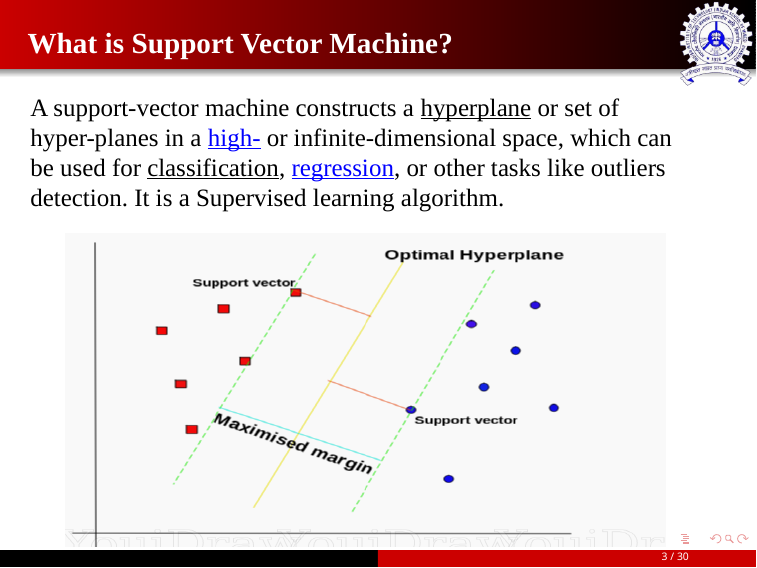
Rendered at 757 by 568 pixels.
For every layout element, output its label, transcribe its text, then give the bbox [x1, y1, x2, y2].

title What is Support Vector Machine? [25, 21, 491, 83]
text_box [0, 549, 757, 568]
text_box A support-vector machine constructs a hyperplane or set of hyper-planes in a high- or infinite-dimensional space, which can be used for classification, regression, or other tasks like outliers detection. It is a Supervised learning algorithm. [15, 83, 691, 219]
text_box [672, 0, 756, 91]
picture [65, 233, 666, 547]
text_box [0, 0, 672, 77]
